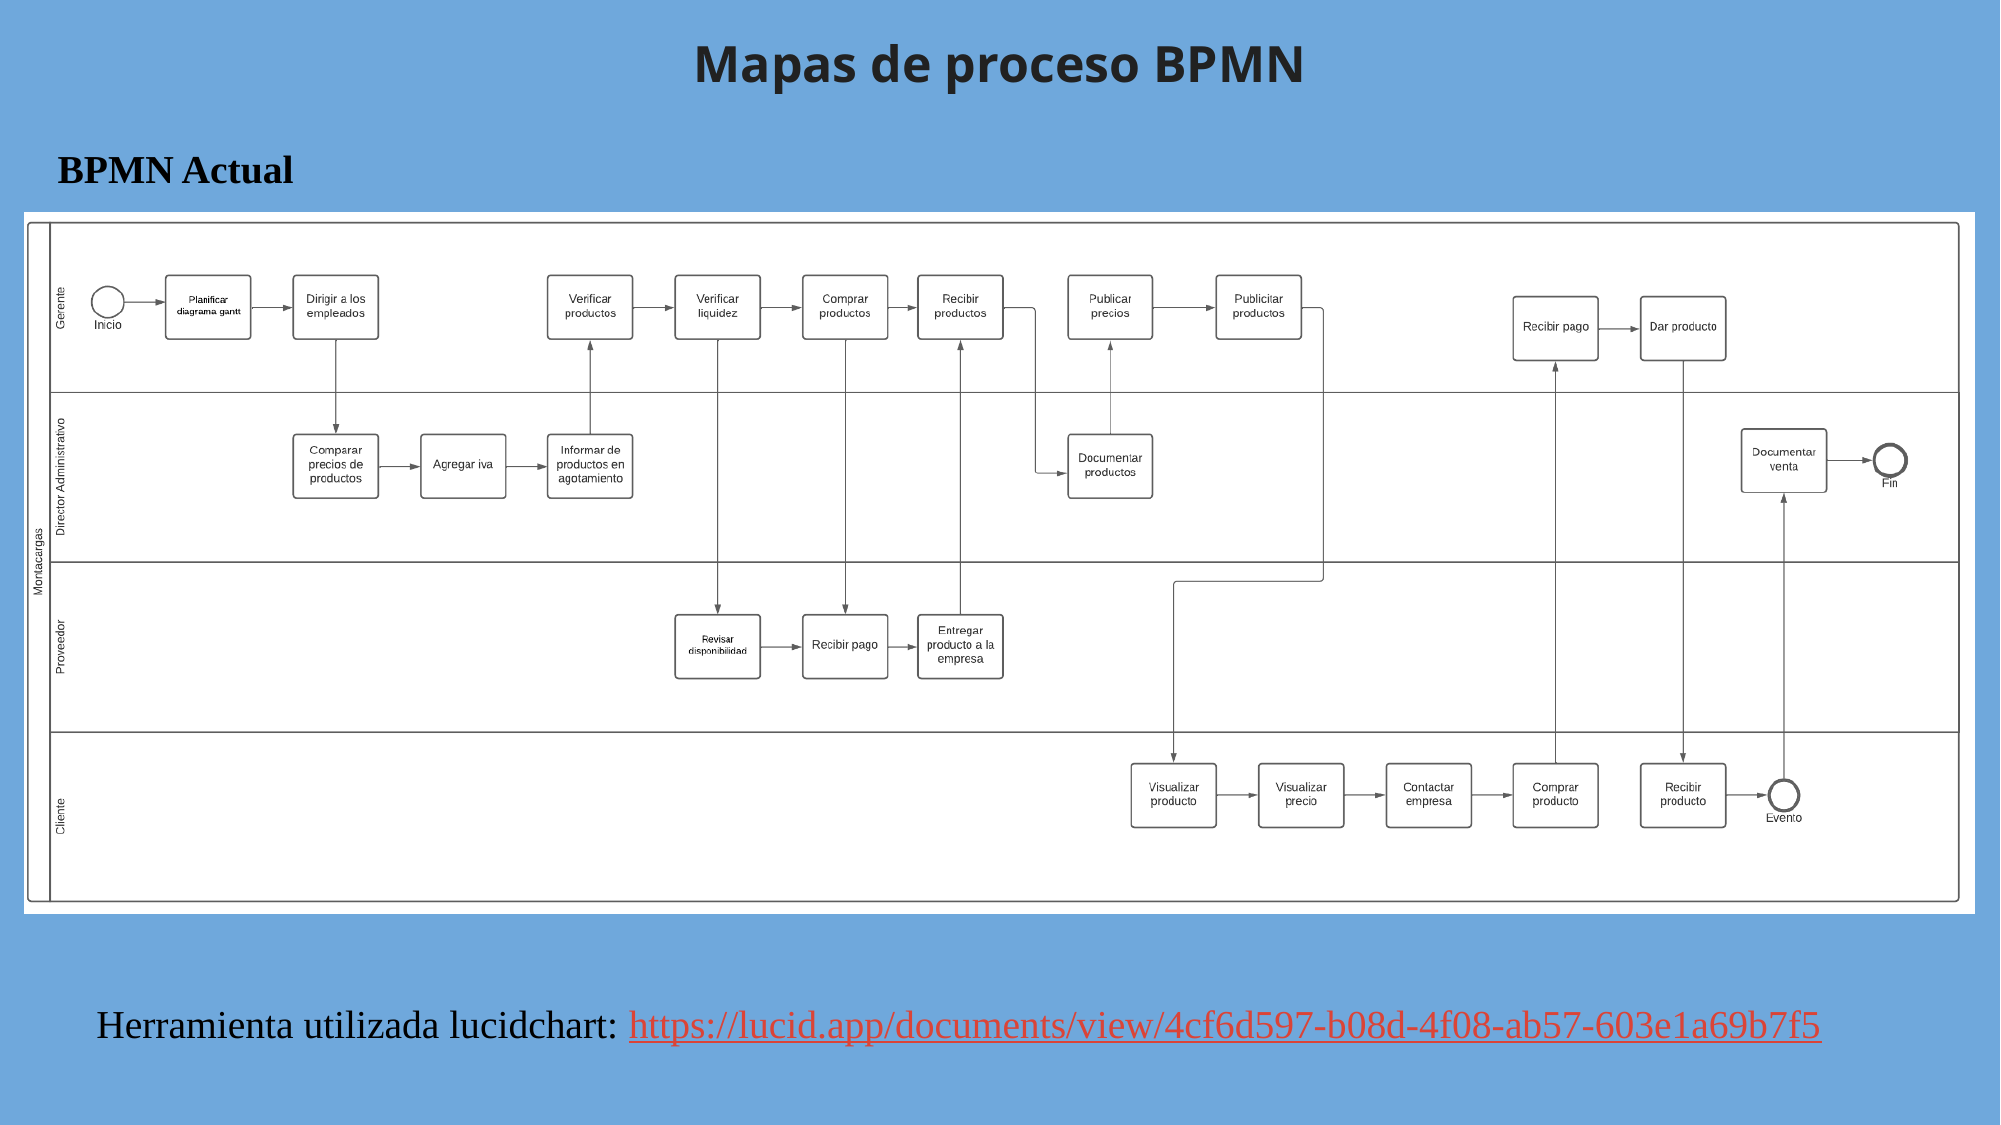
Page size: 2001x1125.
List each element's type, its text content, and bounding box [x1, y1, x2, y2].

text_box BPMN Actual [42, 81, 1907, 207]
picture [24, 211, 1976, 915]
title Mapas de proceso BPMN [68, 12, 1932, 188]
text_box Herramienta utilizada lucidchart: https://lucid.app/documents/view/4cf6d597-b08d-4f08-ab57-603e1a69b7f5 [81, 983, 1945, 1062]
